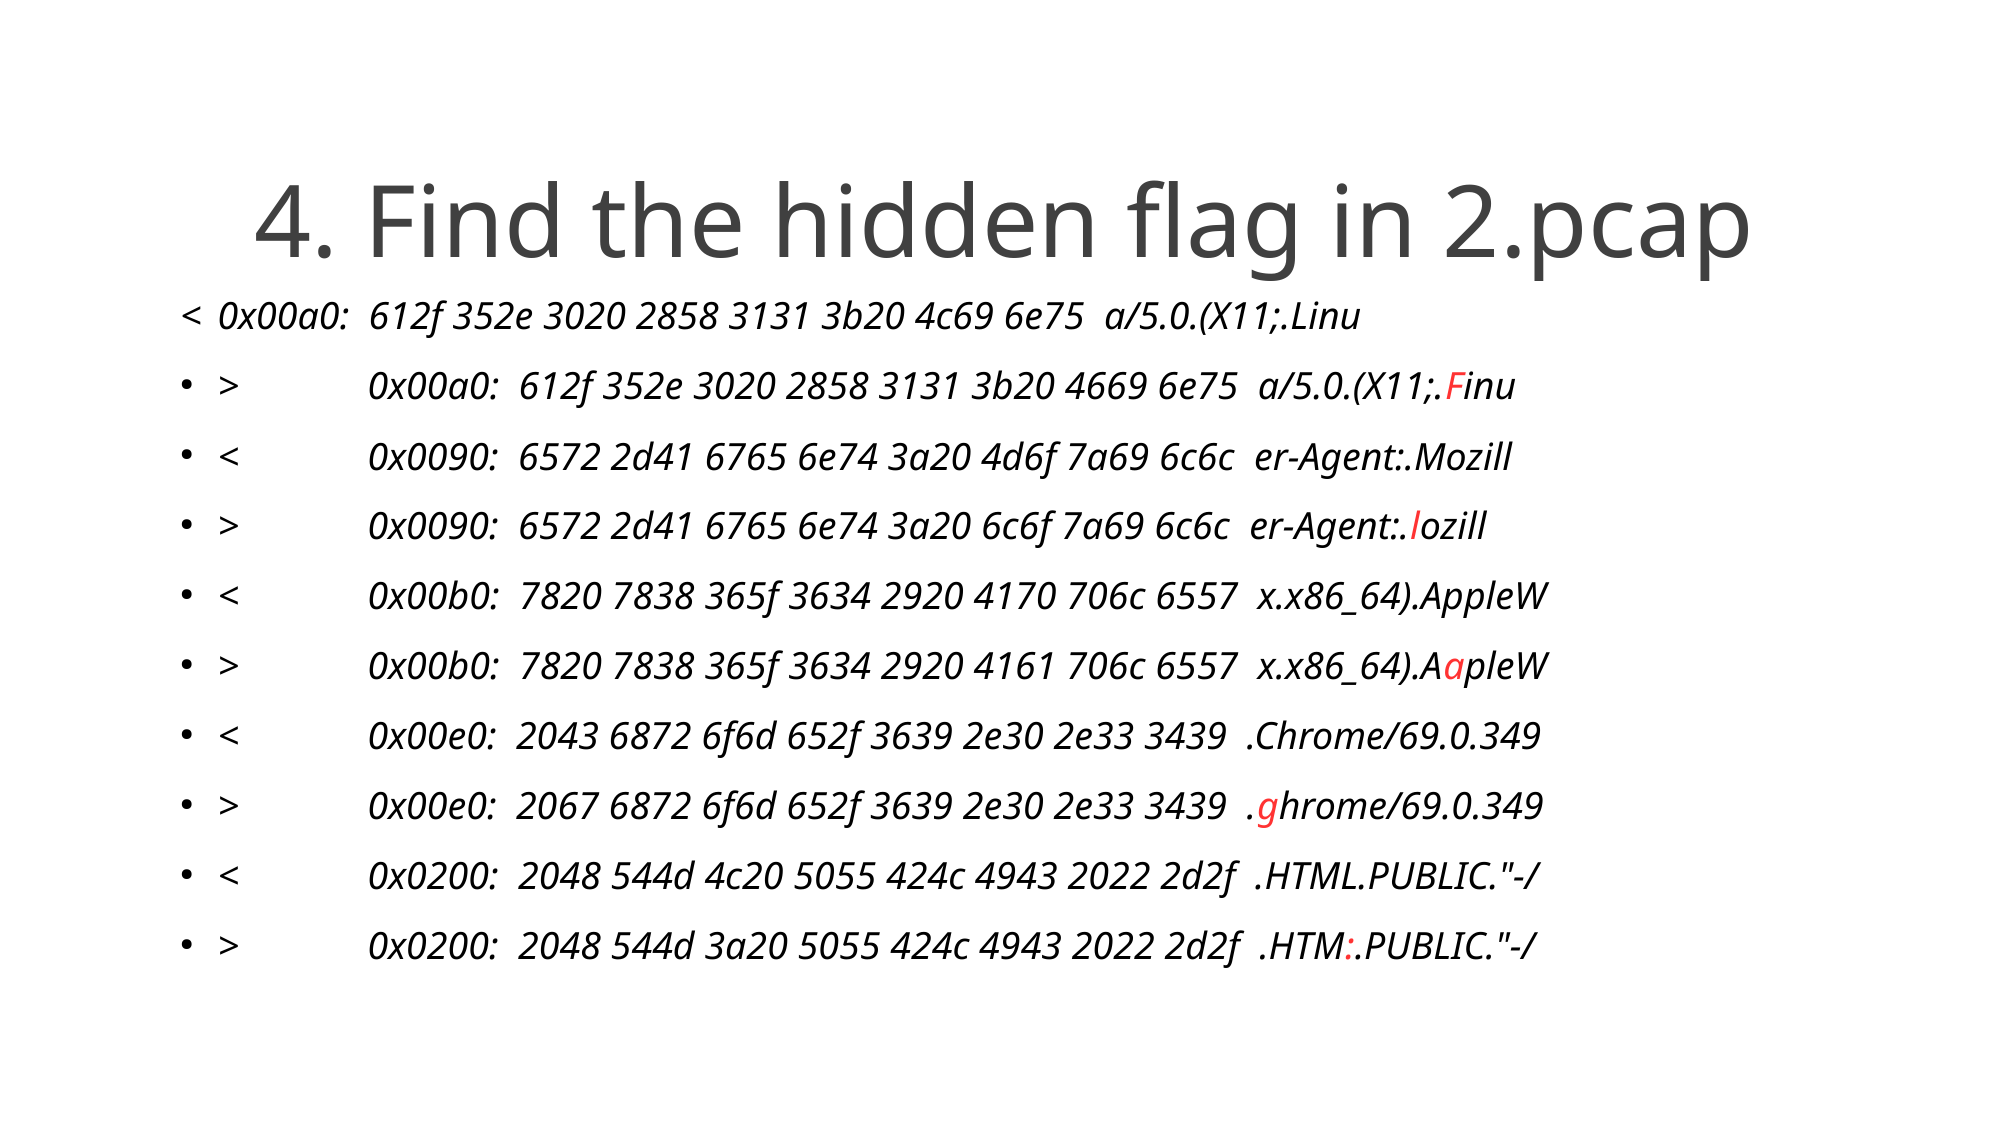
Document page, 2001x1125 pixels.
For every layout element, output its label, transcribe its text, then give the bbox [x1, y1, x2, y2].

title 4. Find the hidden flag in 2.pcap [180, 47, 1830, 285]
list < 0x00a0: 612f 352e 3020 2858 3131 3b20 4c69 6e75 a/5.0.(X11;.Linu > 0x00a0: 612f 352e 3020 2858 3131 3b20 4669 6e75 a/5.0.(X11;.Finu < 0x0090: 6572 2d41 6765 6e74 3a20 4d6f 7a69 6c6c er-Agent:.Mozill > 0x0090: 6572 2d41 6765 6e74 3a20 6c6f 7a69 6c6c er-Agent:.lozill < 0x00b0: 7820 7838 365f 3634 2920 4170 706c 6557 x.x86_64).AppleW > 0x00b0: 7820 7838 365f 3634 2920 4161 706c 6557 x.x86_64).AapleW < 0x00e0: 2043 6872 6f6d 652f 3639 2e30 2e33 3439 .Chrome/69.0.349 > 0x00e0: 2067 6872 6f6d 652f 3639 2e30 2e33 3439 .ghrome/69.0.349 < 0x0200: 2048 544d 4c20 5055 424c 4943 2022 2d2f .HTML.PUBLIC."-/ > 0x0200: 2048 544d 3a20 5055 424c 4943 2022 2d2f .HTM:.PUBLIC."-/ [180, 302, 1830, 963]
